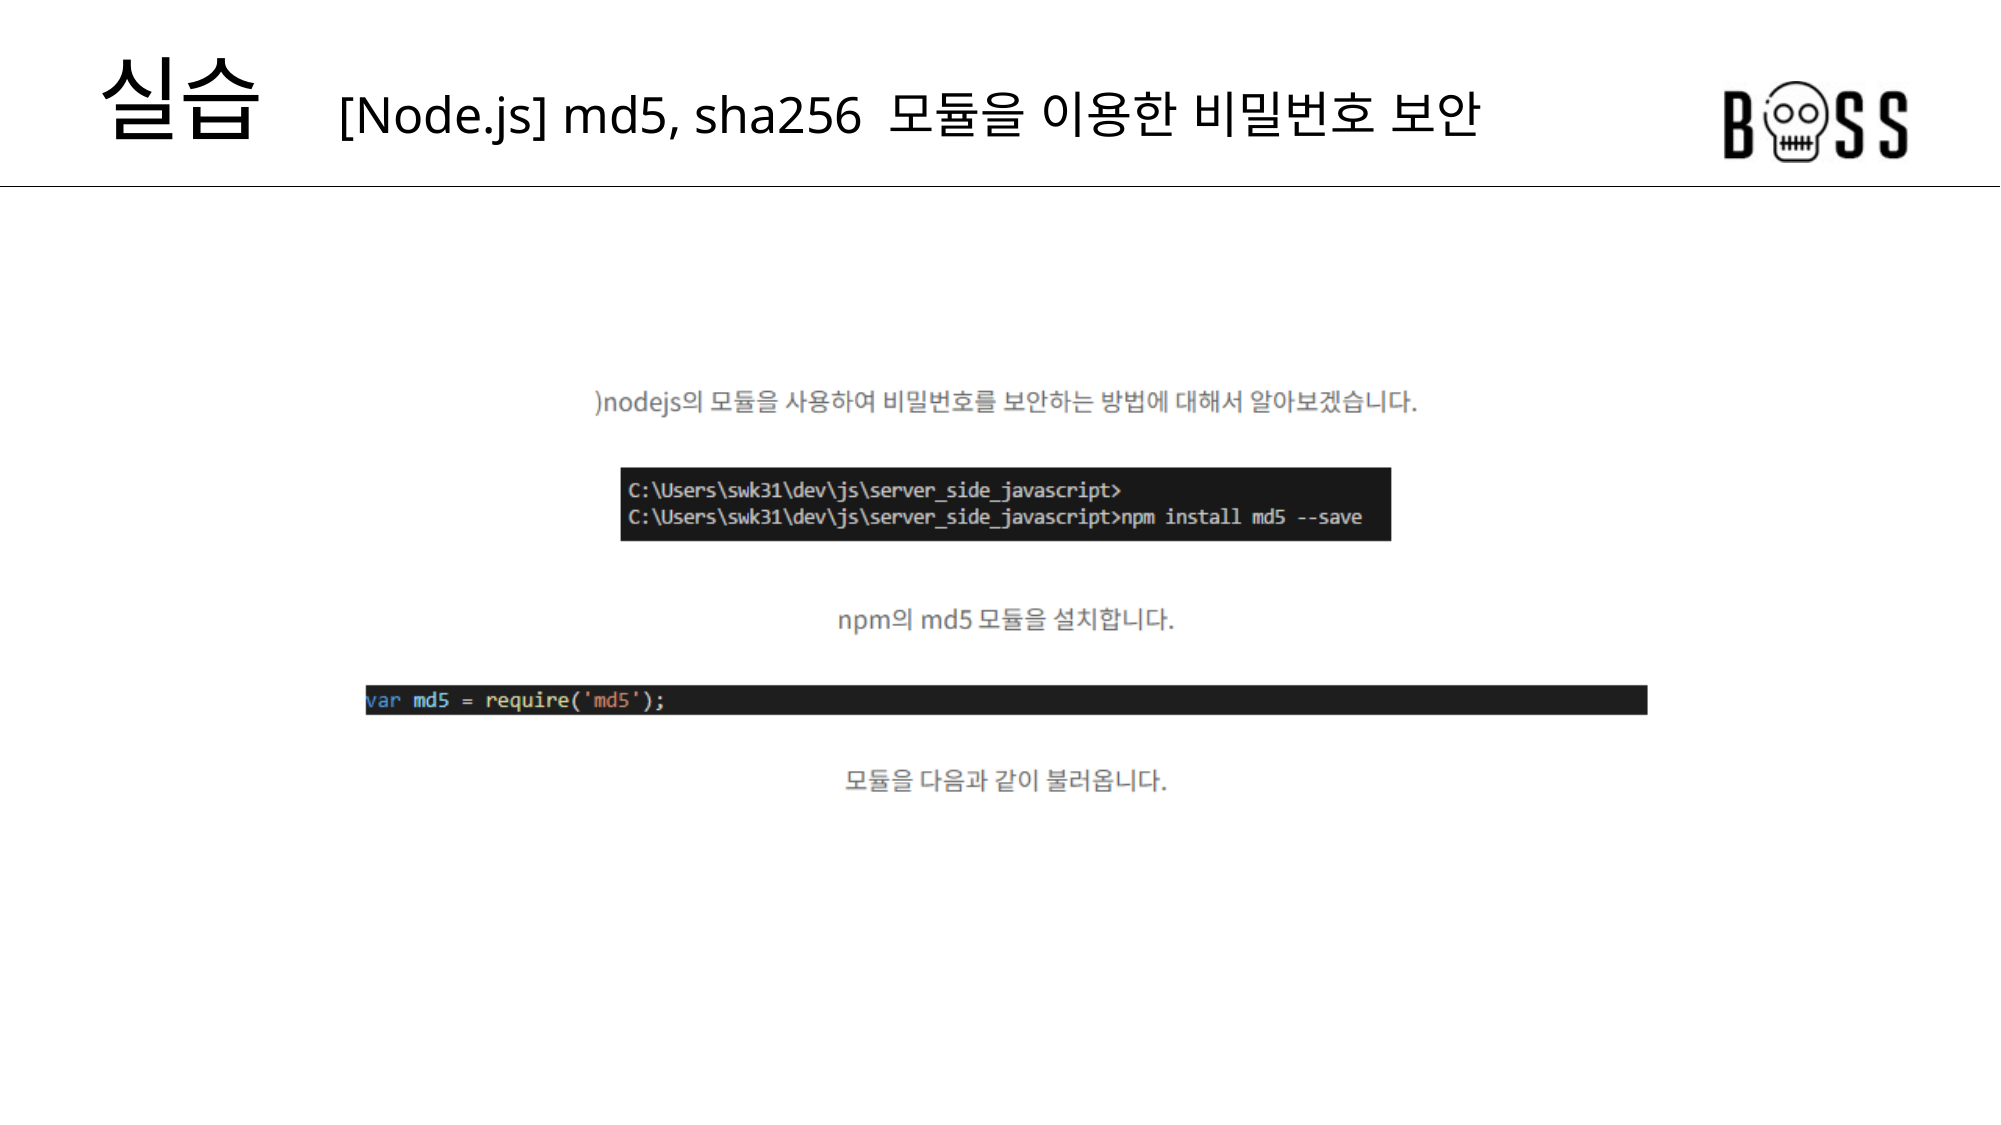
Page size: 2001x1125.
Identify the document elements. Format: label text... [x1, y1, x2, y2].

picture [27, 308, 1973, 817]
picture [1723, 81, 1909, 163]
title 실습 [Node.js] md5, sha256 모듈을 이용한 비밀번호 보안 [95, 39, 1575, 230]
